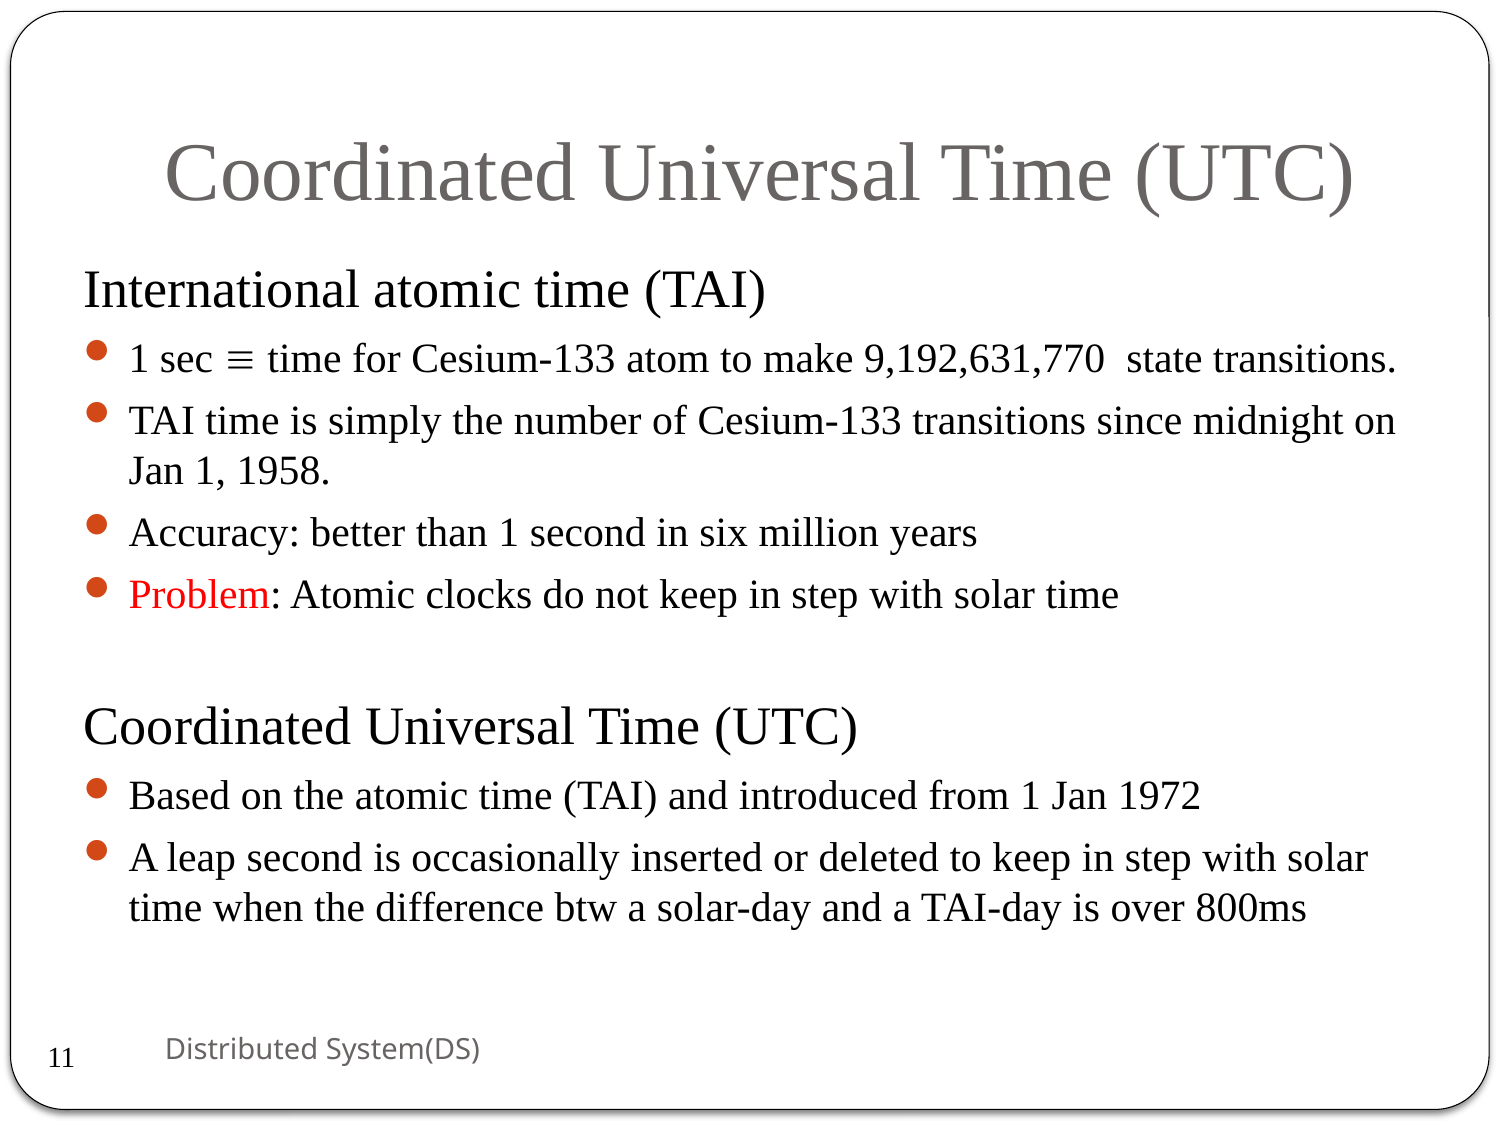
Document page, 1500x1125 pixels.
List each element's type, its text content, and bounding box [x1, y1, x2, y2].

footer Distributed System(DS) [150, 1012, 800, 1088]
slide_number 11 [23, 1018, 99, 1094]
title Coordinated Universal Time (UTC) [150, 45, 1425, 233]
list International atomic time (TAI) 1 sec  time for Cesium-133 atom to make 9,192,631,770 state transitions. TAI time is simply the number of Cesium-133 transitions since midnight on Jan 1, 1958. Accuracy: better than 1 second in six million years Problem: Atomic clocks do not keep in step with solar time Coordinated Universal Time (UTC) Based on the atomic time (TAI) and introduced from 1 Jan 1972 A leap second is occasionally inserted or deleted to keep in step with solar time when the difference btw a solar-day and a TAI-day is over 800ms [68, 245, 1432, 1000]
